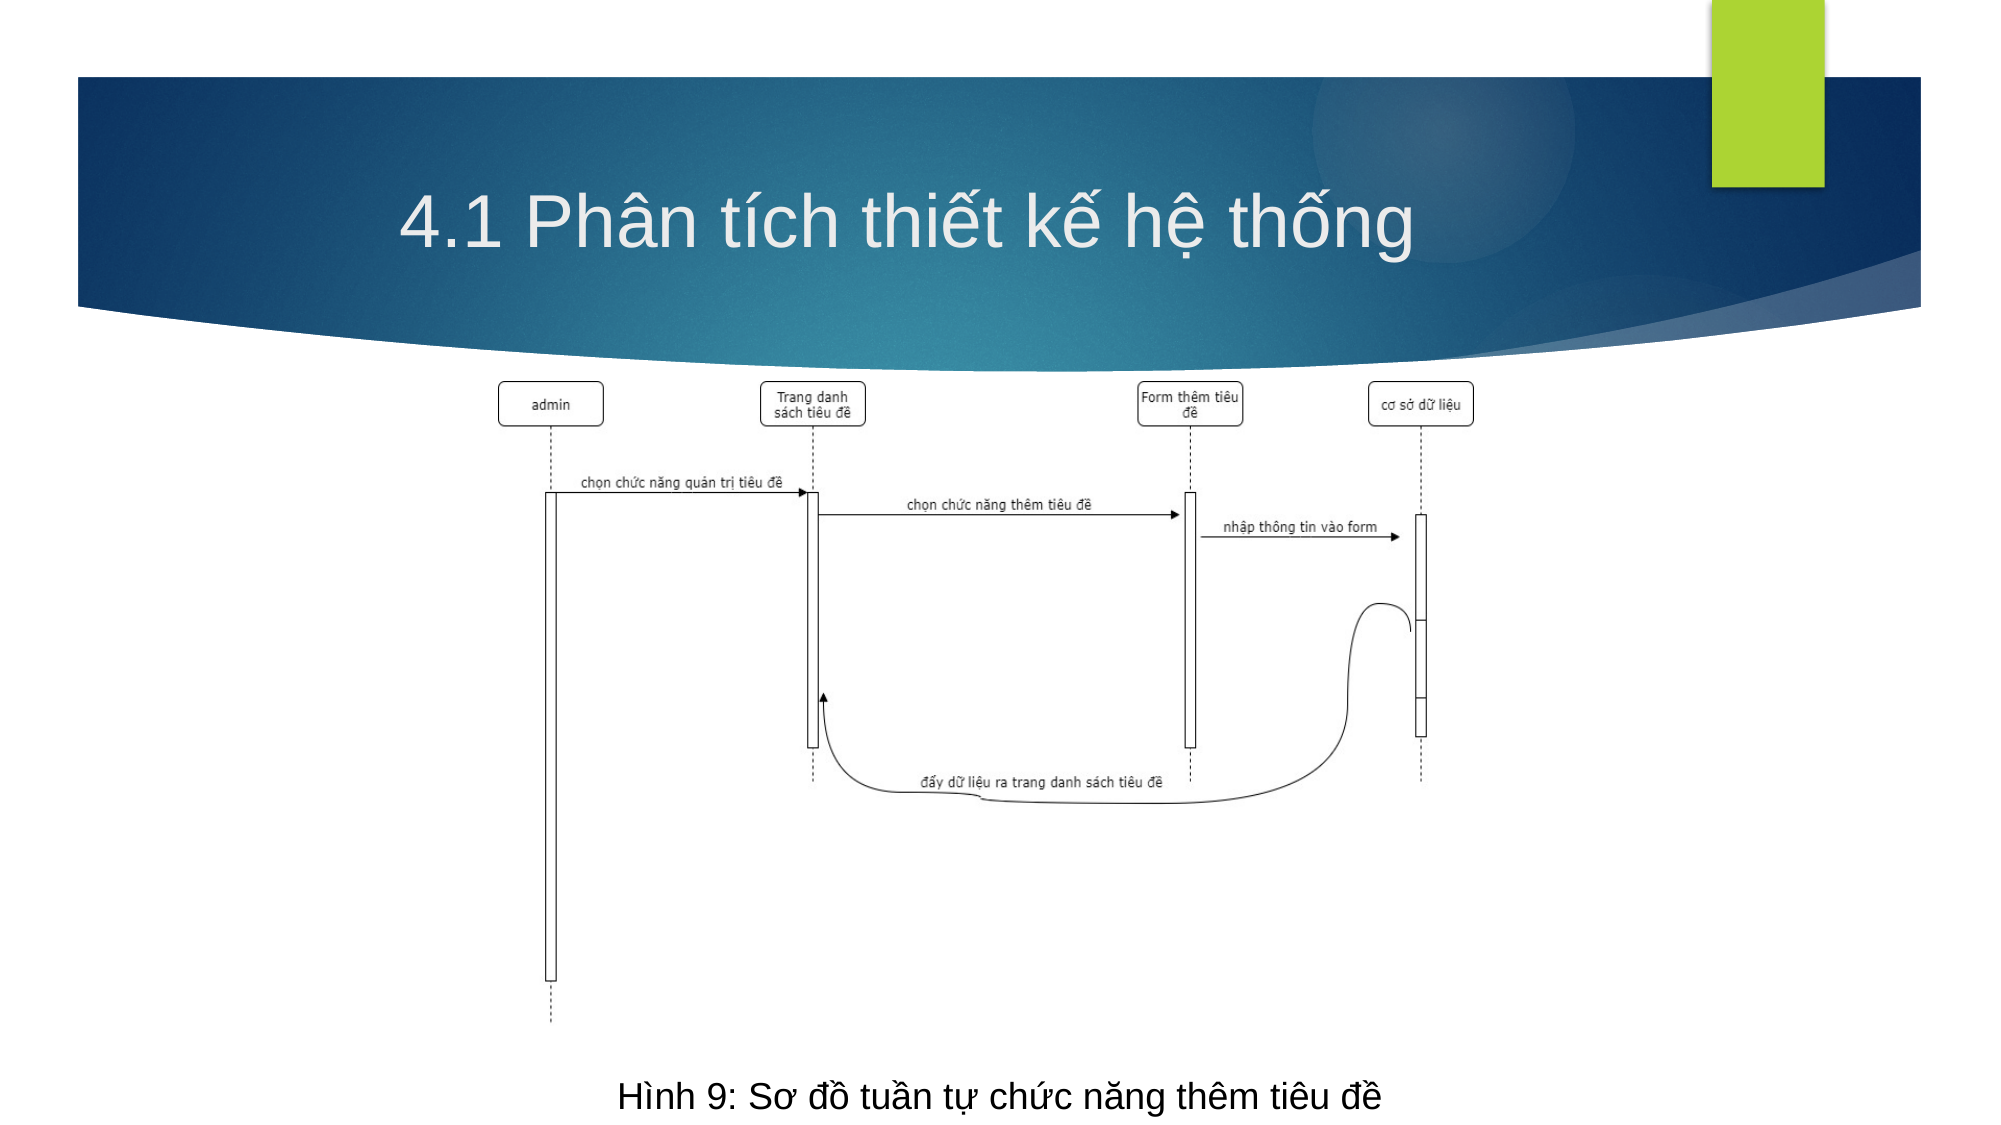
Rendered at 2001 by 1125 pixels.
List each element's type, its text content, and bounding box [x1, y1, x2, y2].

title 4.1 Phân tích thiết kế hệ thống [189, 159, 1627, 276]
picture [498, 381, 1474, 1026]
text_box Hình 9: Sơ đồ tuần tự chức năng thêm tiêu đề [469, 1064, 1531, 1125]
